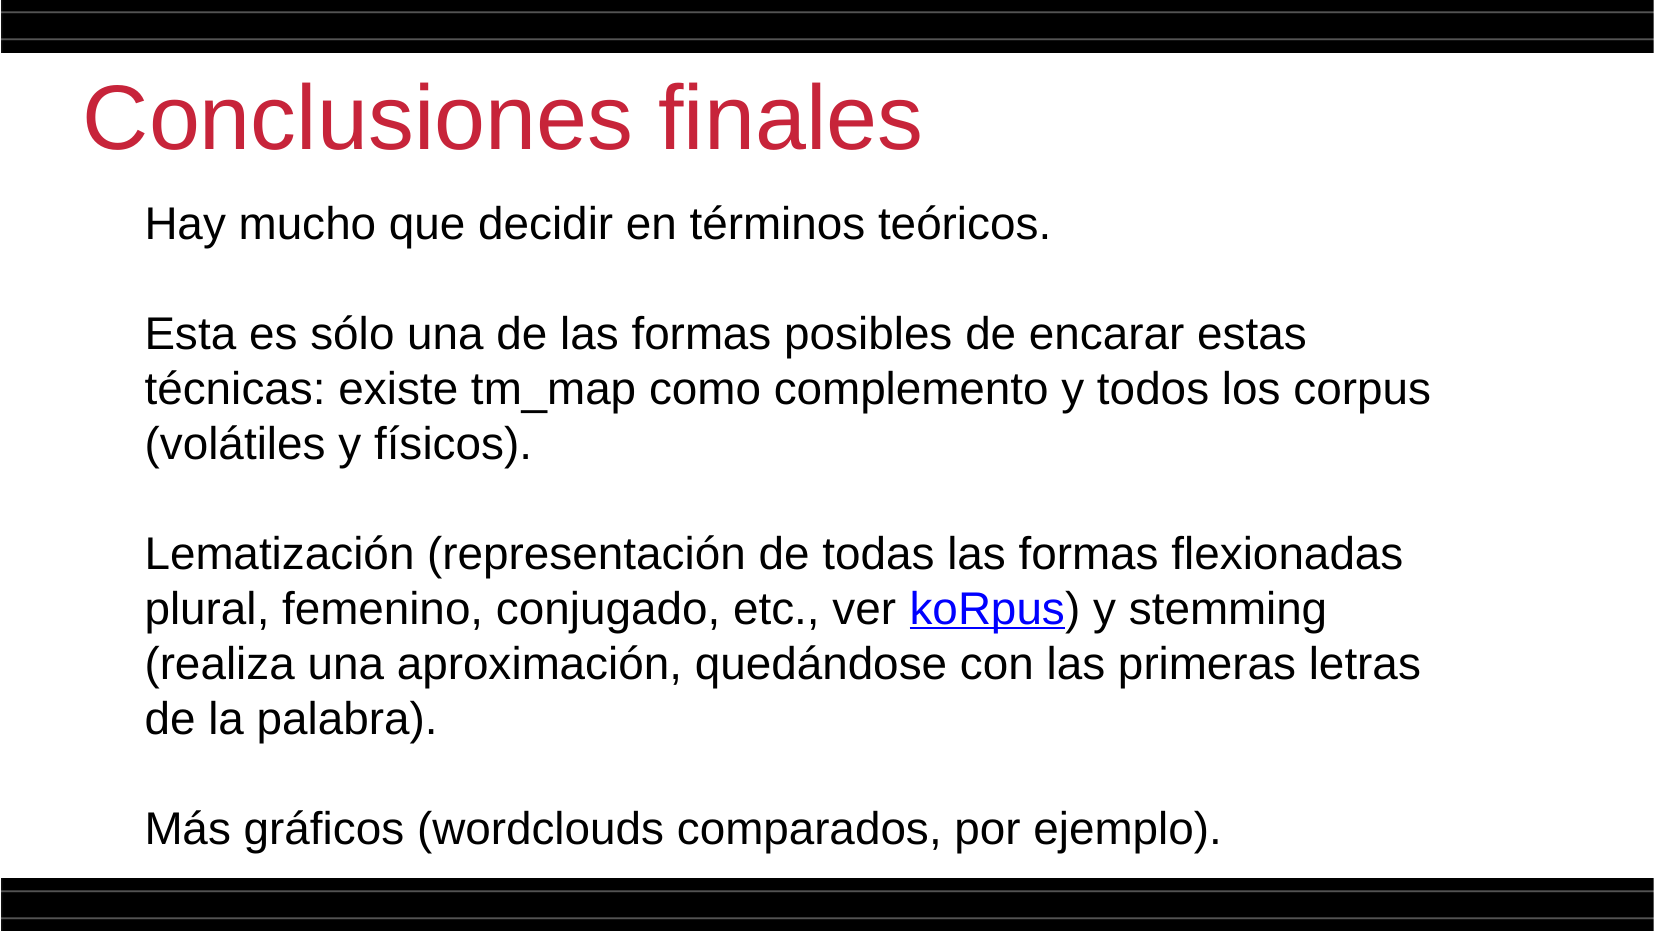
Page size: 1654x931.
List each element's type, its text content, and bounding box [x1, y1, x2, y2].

text_box Conclusiones finales [82, 35, 1571, 191]
picture [1, 0, 1654, 53]
picture [1, 878, 1654, 931]
text_box Hay mucho que decidir en términos teóricos. Esta es sólo una de las formas posibles de encarar estas técnicas: existe tm_map como complemento y todos los corpus (volátiles y físicos). Lematización (representación de todas las formas flexionadas plural, femenino, conjugado, etc., ver koRpus) y stemming (realiza una aproximación, quedándose con las primeras letras de la palabra). Más gráficos (wordclouds comparados, por ejemplo). [129, 186, 1465, 685]
